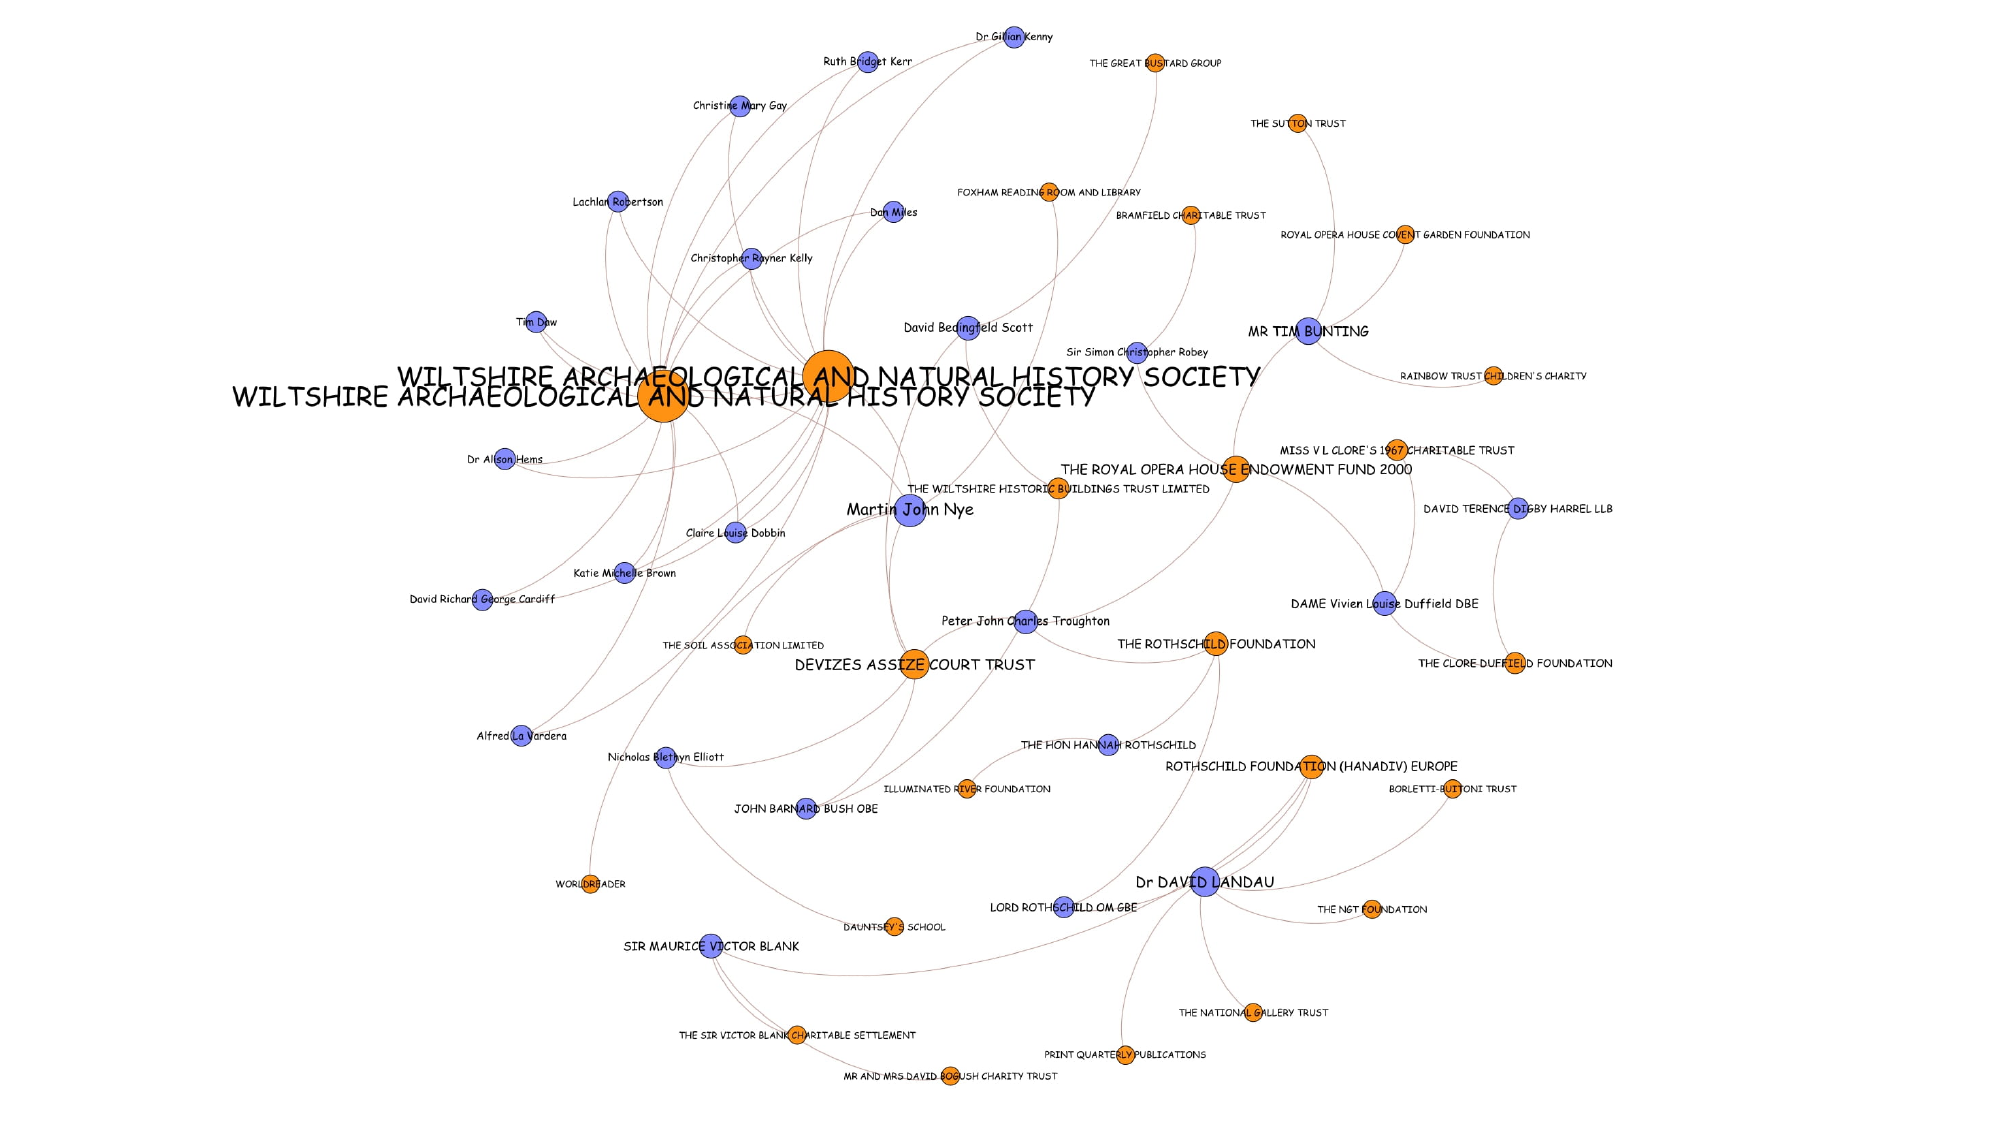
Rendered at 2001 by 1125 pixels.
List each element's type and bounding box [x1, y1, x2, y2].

picture [203, 0, 1796, 1125]
